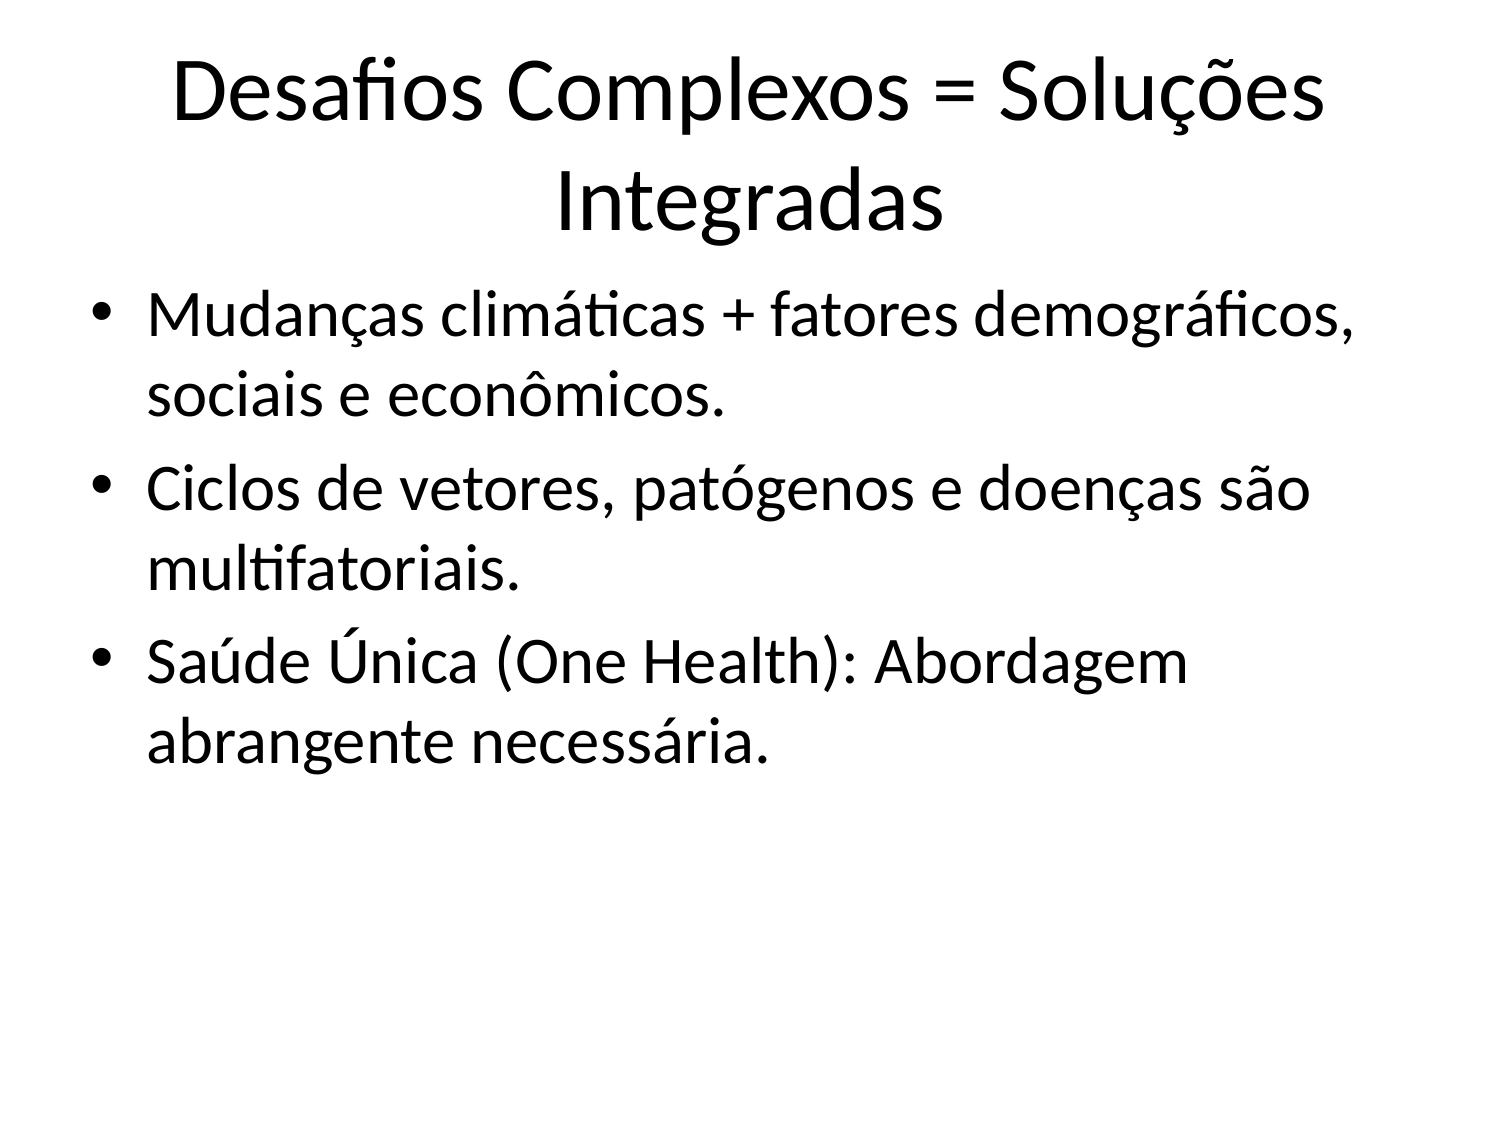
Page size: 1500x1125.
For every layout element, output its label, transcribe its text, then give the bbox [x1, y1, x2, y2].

list Mudanças climáticas + fatores demográficos, sociais e econômicos. Ciclos de vetores, patógenos e doenças são multifatoriais. Saúde Única (One Health): Abordagem abrangente necessária. [75, 262, 1425, 1005]
title Desafios Complexos = Soluções Integradas [75, 45, 1425, 233]
